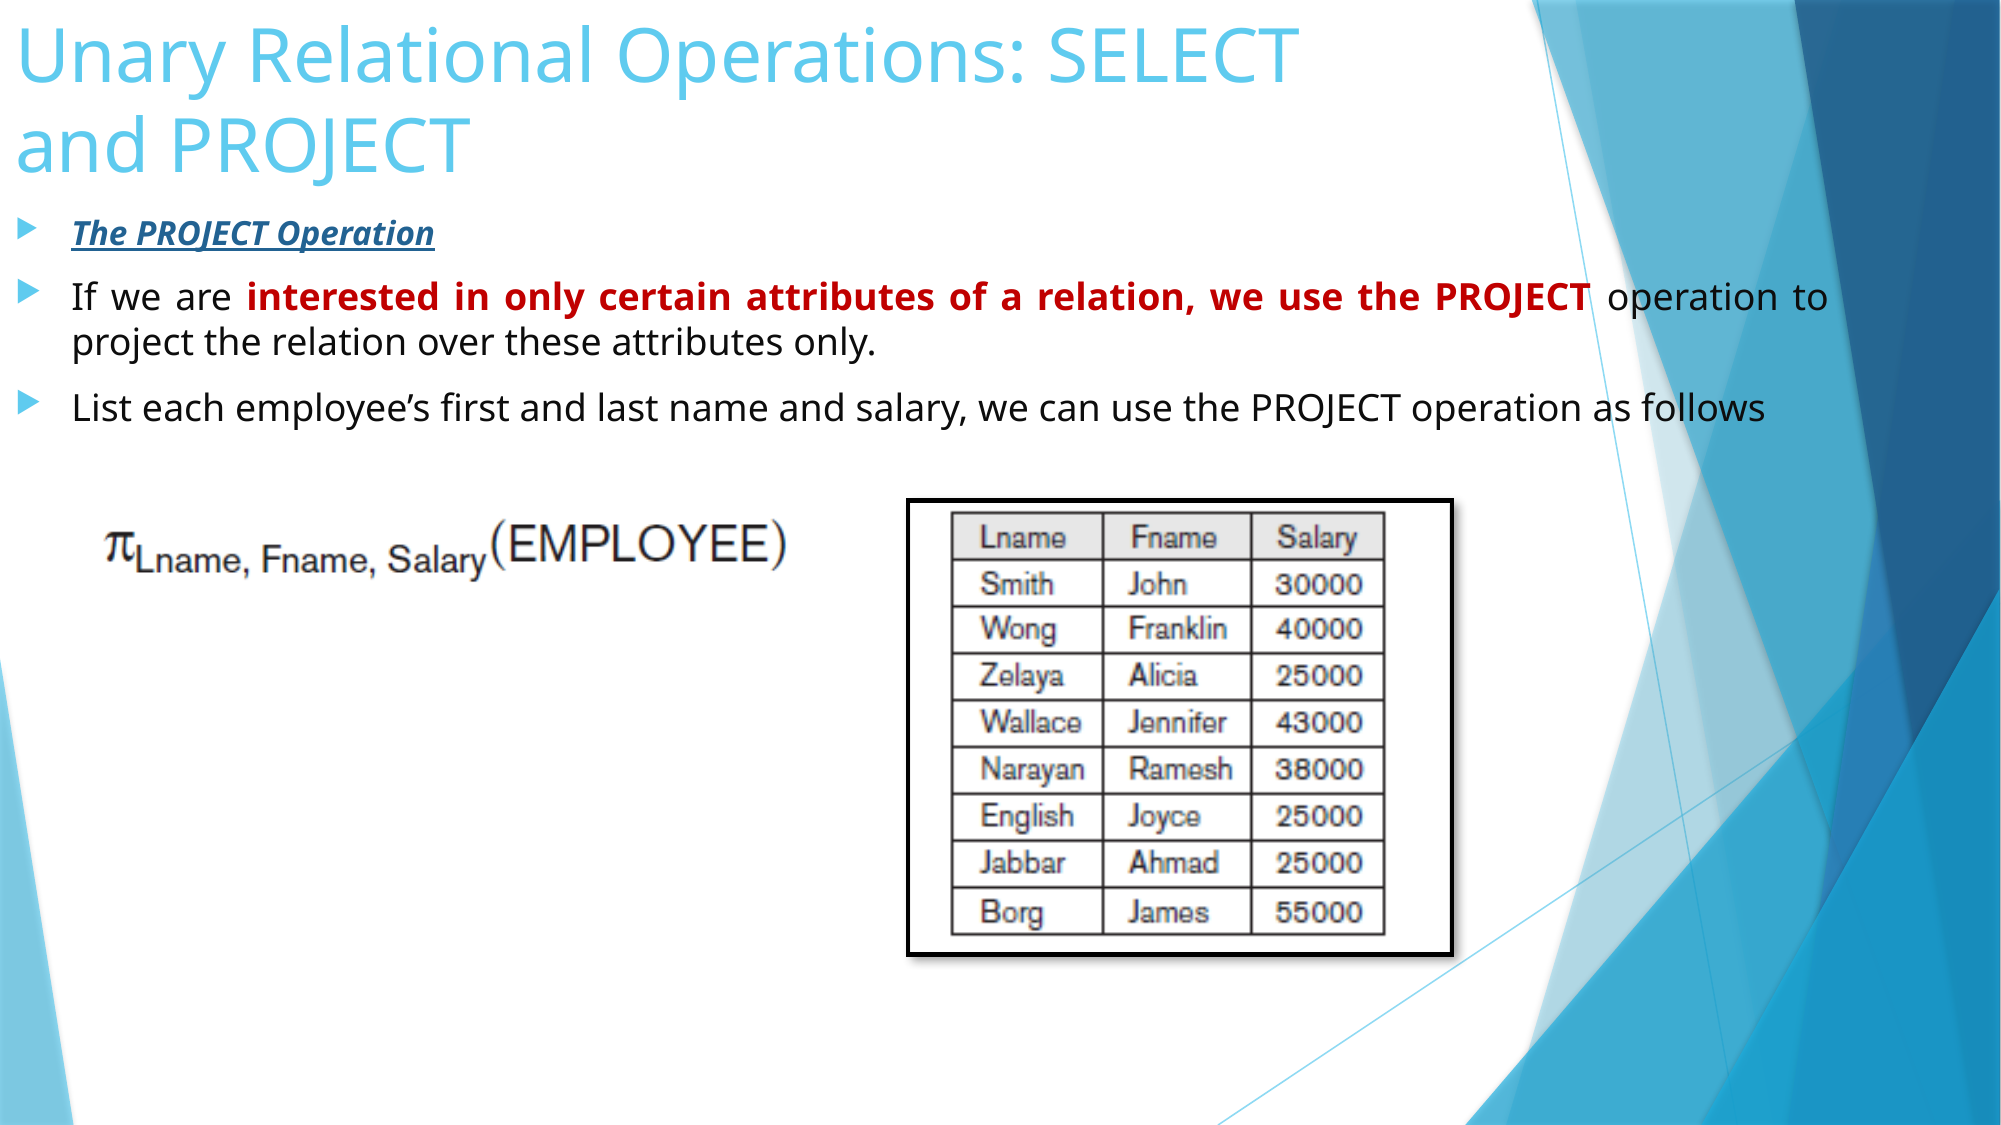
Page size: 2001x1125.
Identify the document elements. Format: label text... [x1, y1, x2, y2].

picture [61, 489, 849, 607]
list The PROJECT Operation If we are interested in only certain attributes of a relation, we use the PROJECT operation to project the relation over these attributes only. List each employee’s first and last name and salary, we can use the PROJECT operation as follows [0, 204, 1844, 970]
picture [909, 502, 1451, 953]
title Unary Relational Operations: SELECT and PROJECT [0, 0, 1411, 204]
